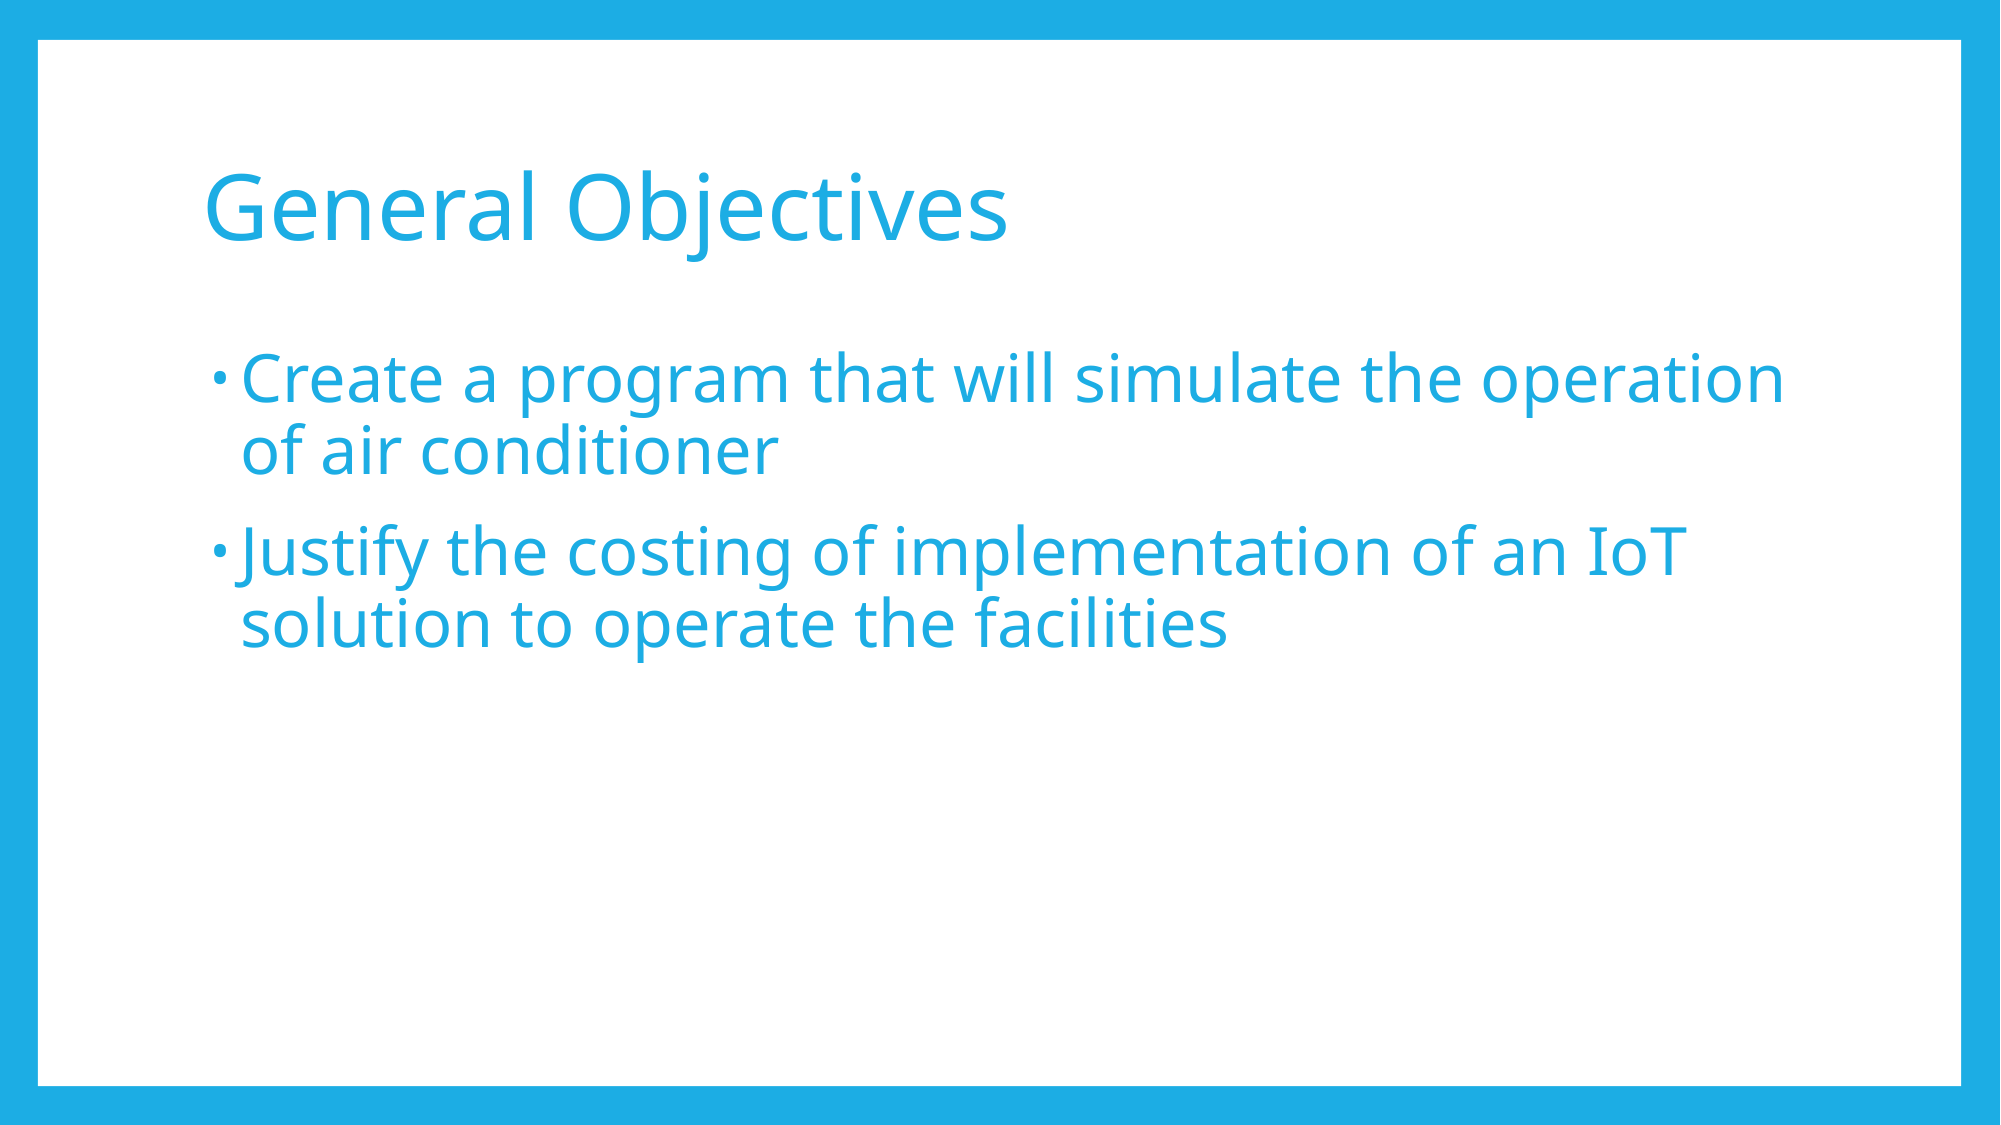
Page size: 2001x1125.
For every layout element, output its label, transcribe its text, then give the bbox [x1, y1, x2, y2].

title General Objectives [187, 99, 1808, 323]
list Create a program that will simulate the operation of air conditioner Justify the costing of implementation of an IoT solution to operate the facilities [187, 337, 1808, 1000]
